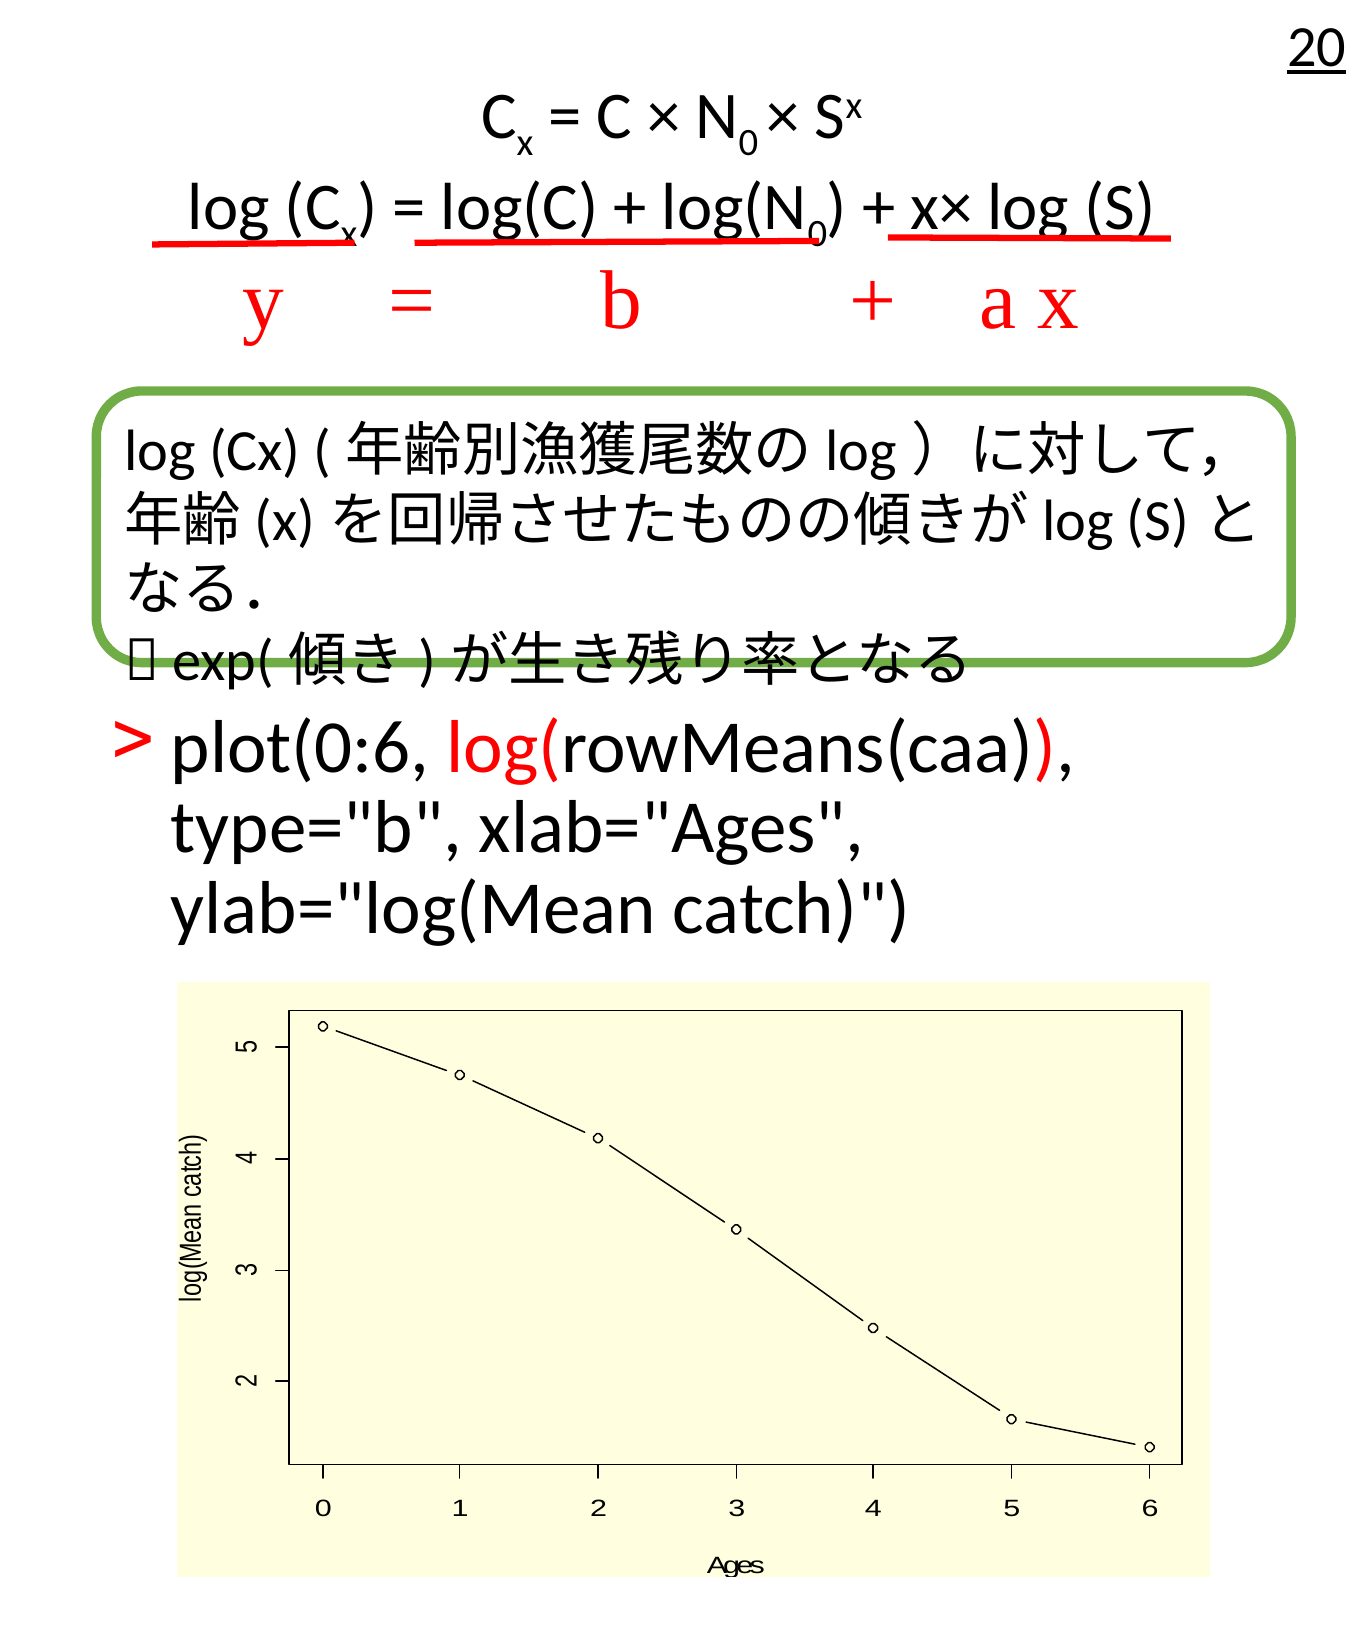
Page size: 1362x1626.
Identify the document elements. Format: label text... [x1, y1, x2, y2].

text_box y = b + a x [228, 237, 1095, 353]
slide_number 20 [991, 0, 1362, 87]
picture [177, 982, 1210, 1577]
text_box plot(0:6, log(rowMeans(caa)), type="b", xlab="Ages", ylab="log(Mean catch)") [96, 699, 1318, 1625]
text_box log (Cx) (年齢別漁獲尾数のlog）に対して，年齢(x)を回帰させたものの傾きがlog (S)となる．  exp(傾き)が生き残り率となる [95, 389, 1293, 664]
text_box Cx = C × N0 × Sx log (Cx) = log(C) + log(N0) + x× log (S) [74, 64, 1270, 261]
